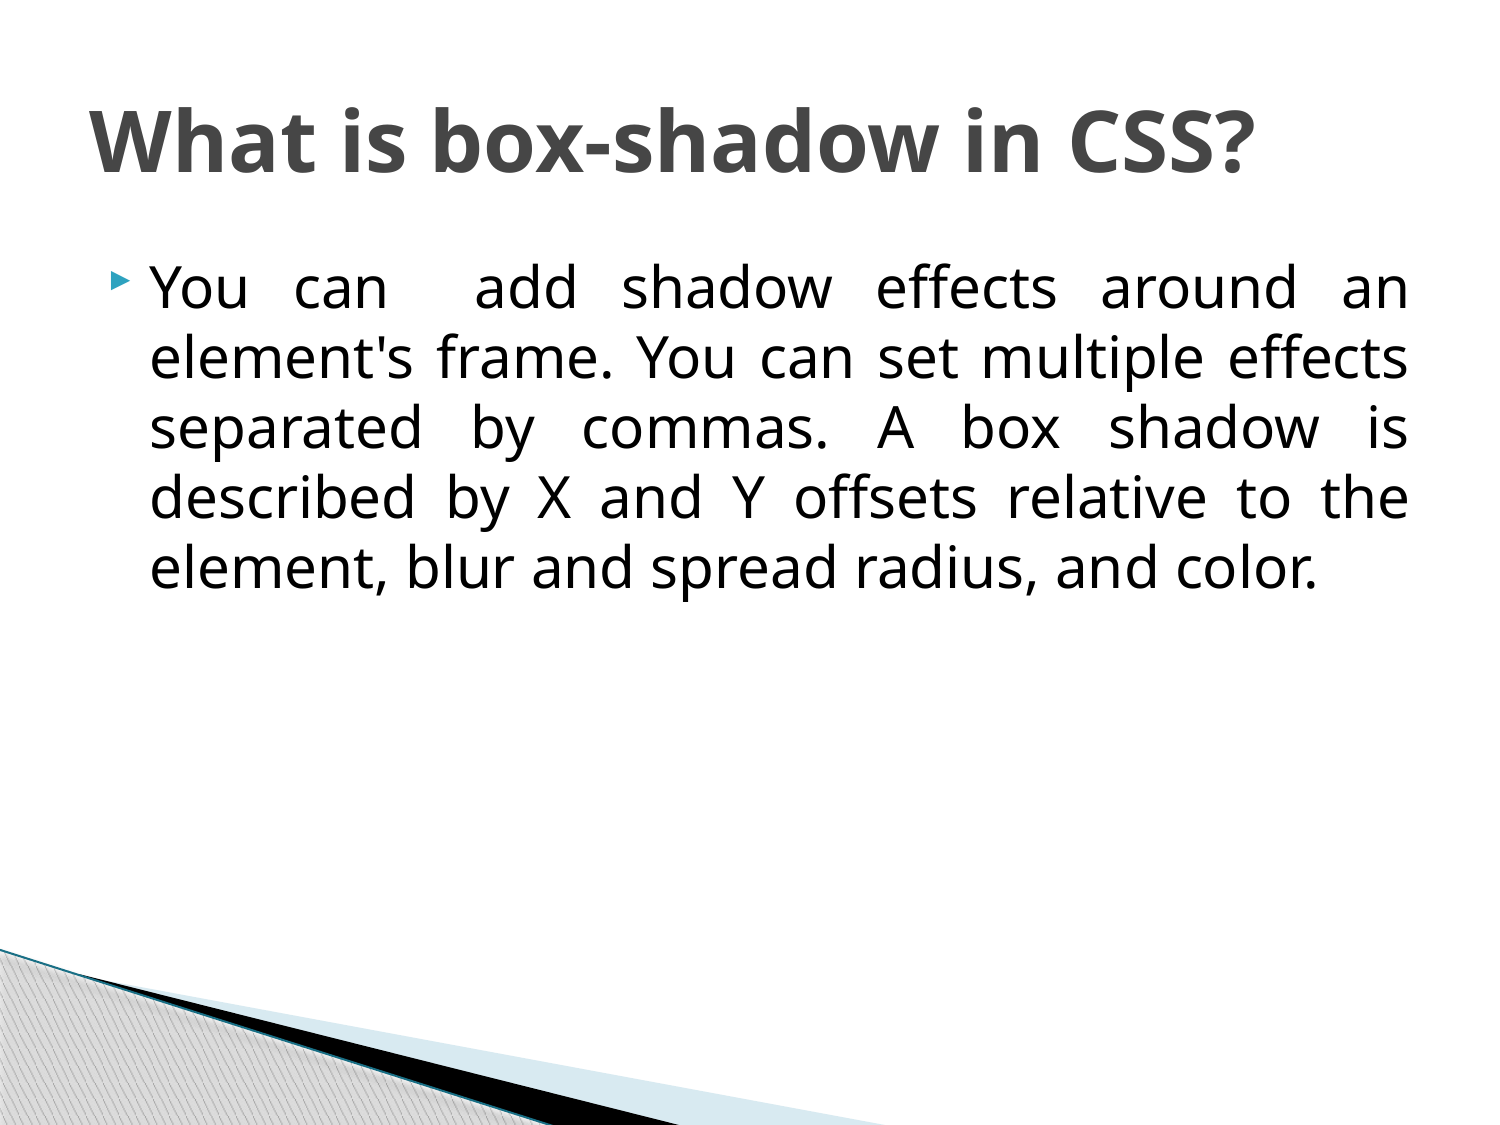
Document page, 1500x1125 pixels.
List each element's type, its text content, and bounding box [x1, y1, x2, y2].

list You can add shadow effects around an element's frame. You can set multiple effects separated by commas. A box shadow is described by X and Y offsets relative to the element, blur and spread radius, and color. [75, 243, 1425, 986]
title What is box-shadow in CSS? [75, 45, 1425, 233]
